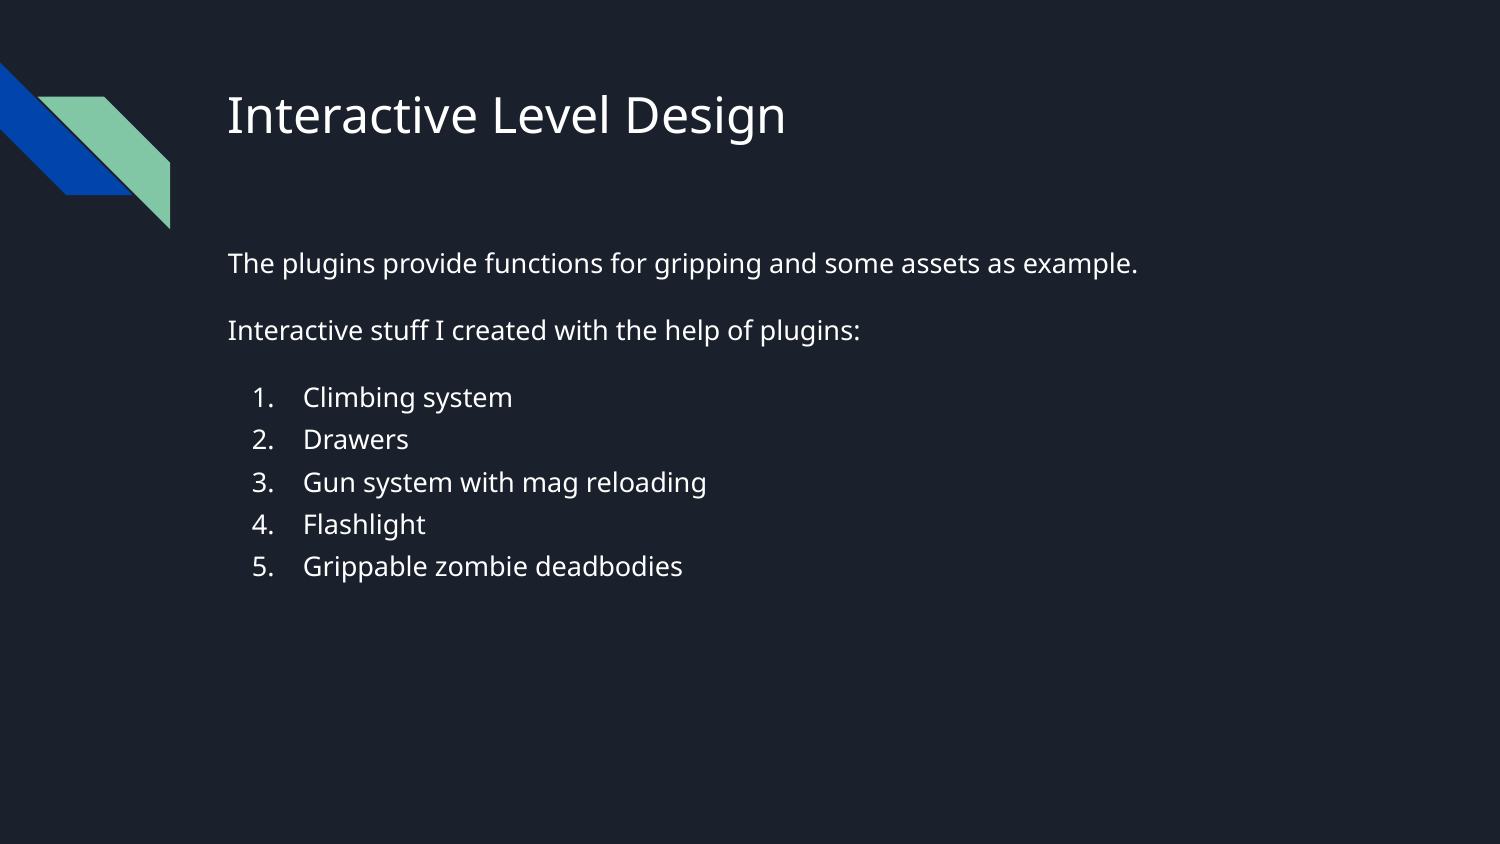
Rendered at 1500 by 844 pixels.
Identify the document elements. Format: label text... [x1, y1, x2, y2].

list The plugins provide functions for gripping and some assets as example. Interactive stuff I created with the help of plugins: Climbing system Drawers Gun system with mag reloading Flashlight Grippable zombie deadbodies [212, 223, 1368, 735]
title Interactive Level Design [212, 64, 1368, 215]
